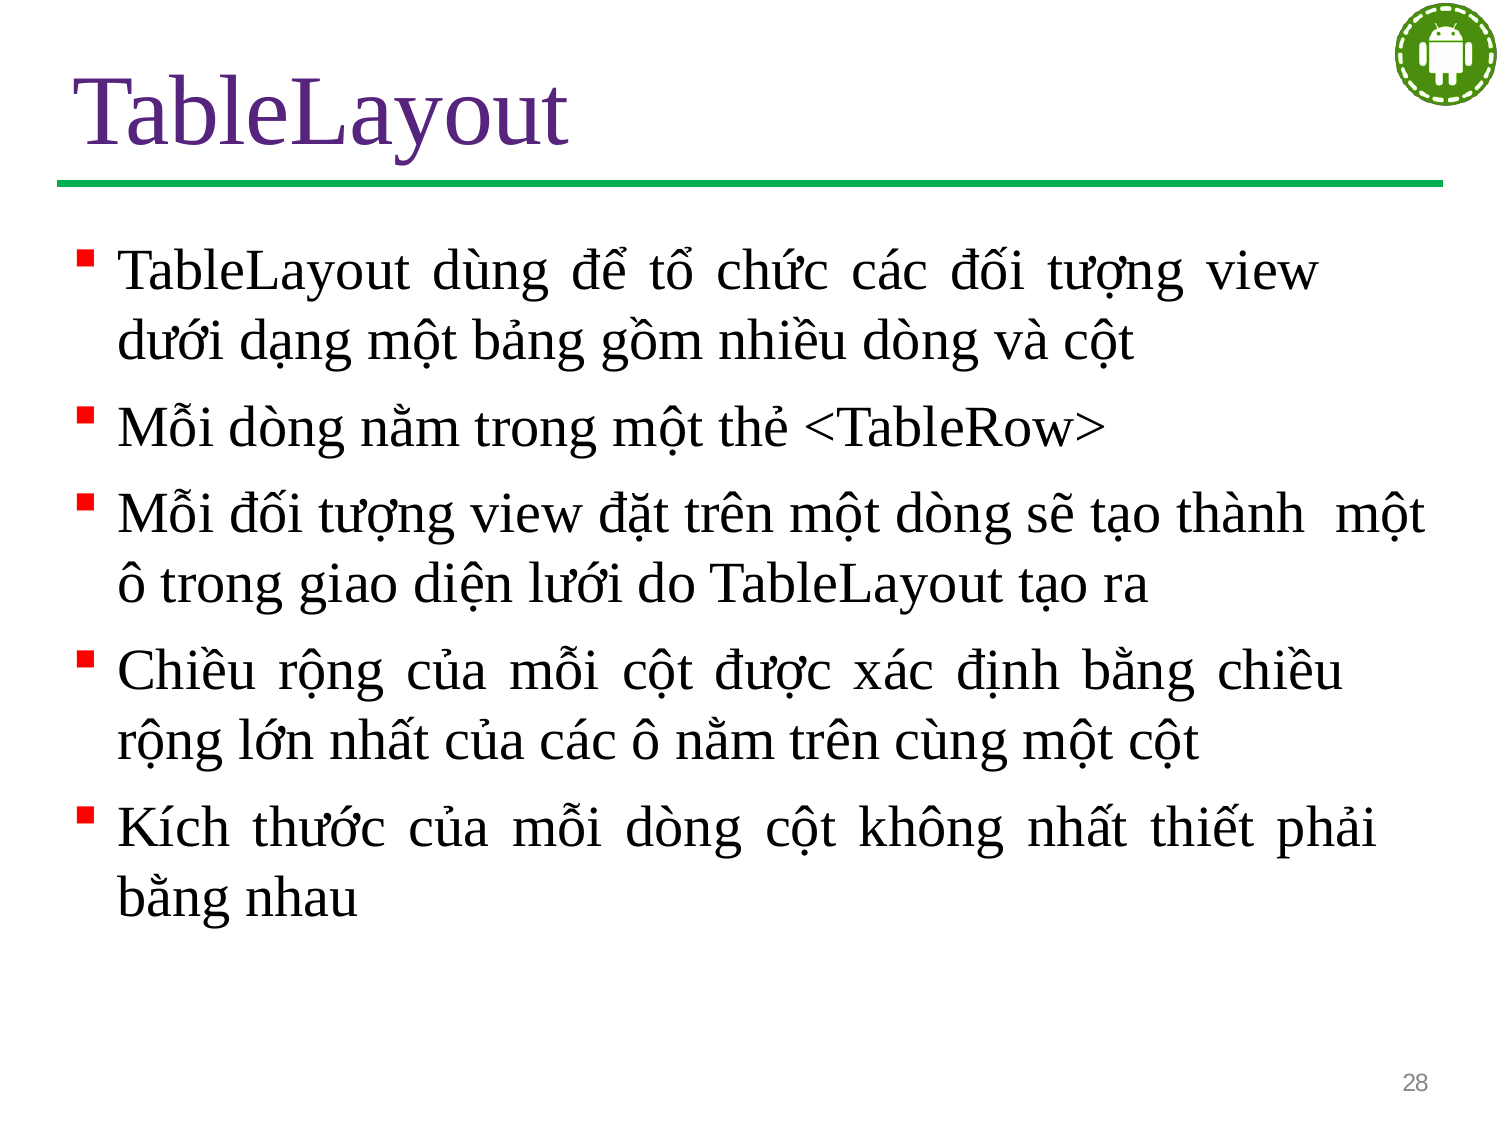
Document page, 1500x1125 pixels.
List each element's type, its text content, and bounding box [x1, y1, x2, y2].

title TableLayout [70, 42, 579, 229]
text_box TableLayout dùng để tổ chức các đối tượng view dưới dạng một bảng gồm nhiều dòng và cột Mỗi dòng nằm trong một thẻ <TableRow> Mỗi đối tượng view đặt trên một dòng sẽ tạo thành một ô trong giao diện lưới do TableLayout tạo ra Chiều rộng của mỗi cột được xác định bằng chiều rộng lớn nhất của các ô nằm trên cùng một cột Kích thước của mỗi dòng cột không nhất thiết phải bằng nhau [70, 229, 1428, 928]
picture [1391, 0, 1500, 109]
slide_number 28 [1398, 1070, 1432, 1125]
